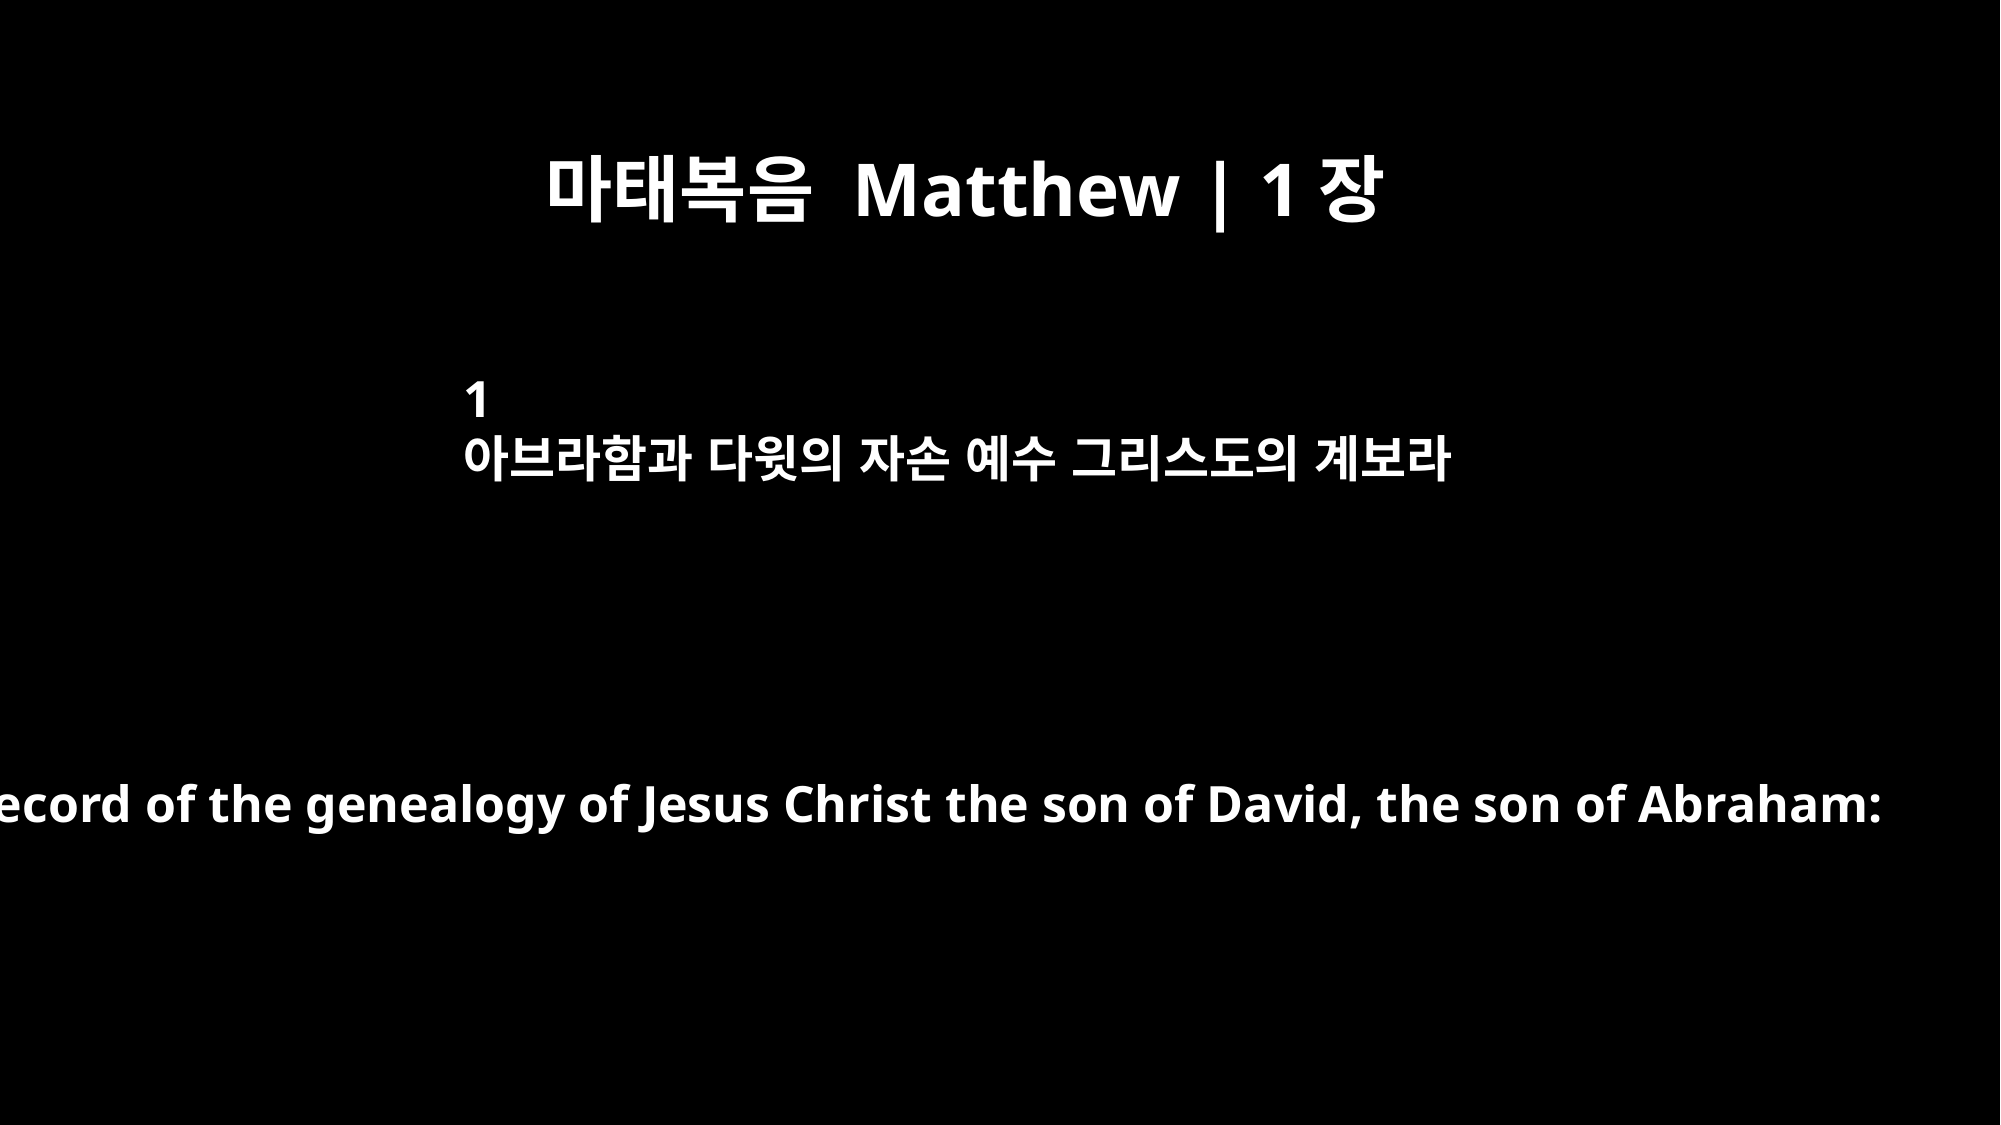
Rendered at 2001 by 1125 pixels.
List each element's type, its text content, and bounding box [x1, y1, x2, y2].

text_box 마태복음 Matthew | 1장 [530, 136, 1401, 239]
text_box 1 아브라함과 다윗의 자손 예수 그리스도의 계보라 [448, 359, 1469, 495]
text_box A record of the genealogy of Jesus Christ the son of David, the son of Abraham: [0, 764, 1899, 840]
